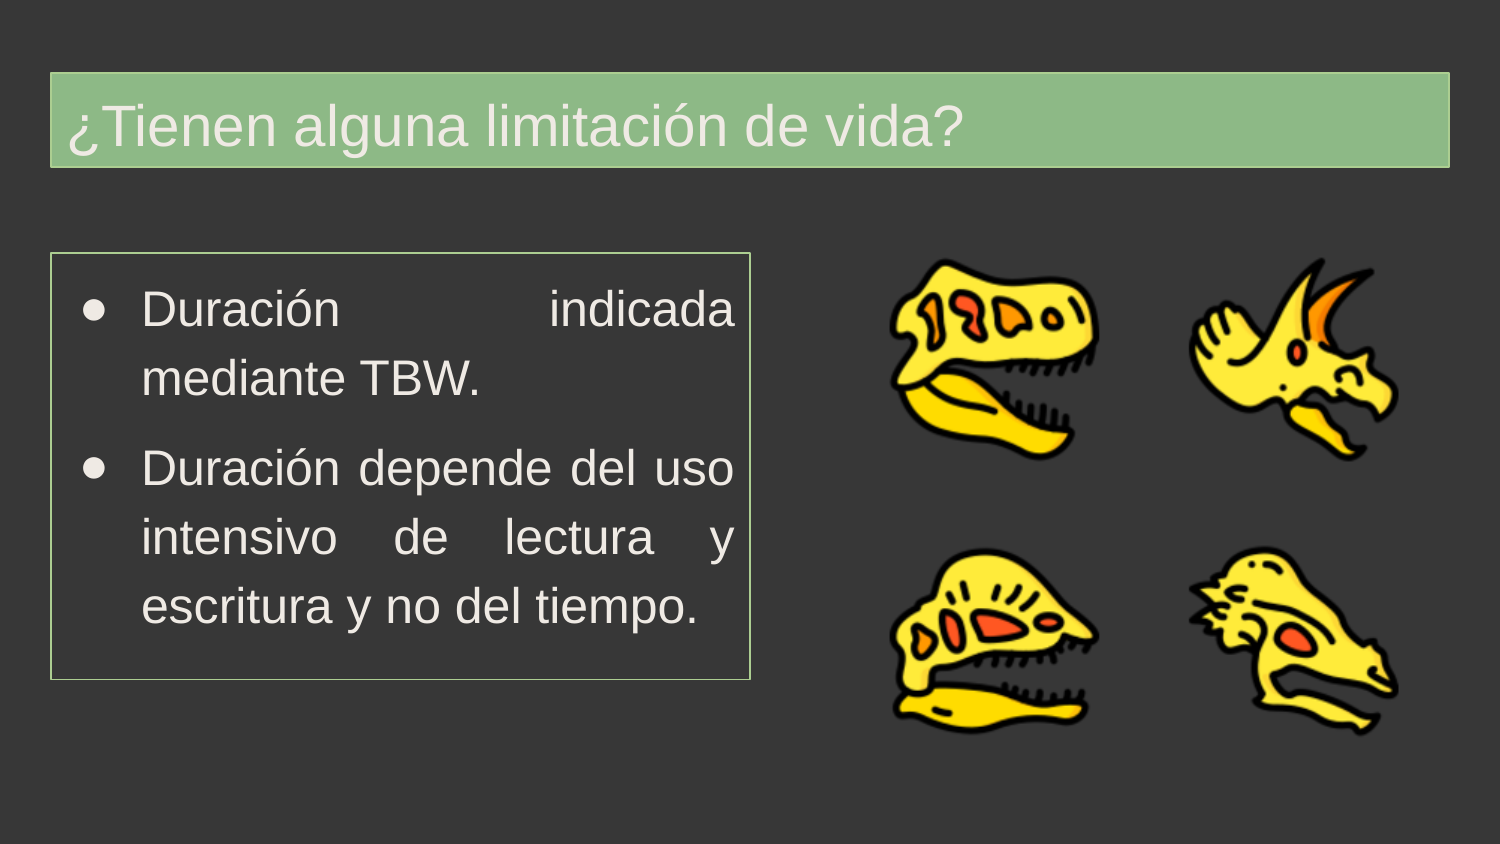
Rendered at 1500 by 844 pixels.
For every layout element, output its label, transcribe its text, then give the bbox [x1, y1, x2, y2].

picture [845, 219, 1450, 775]
list Duración indicada mediante TBW. Duración depende del uso intensivo de lectura y escritura y no del tiempo. [51, 252, 750, 680]
title ¿Tienen alguna limitación de vida? [51, 72, 1449, 167]
